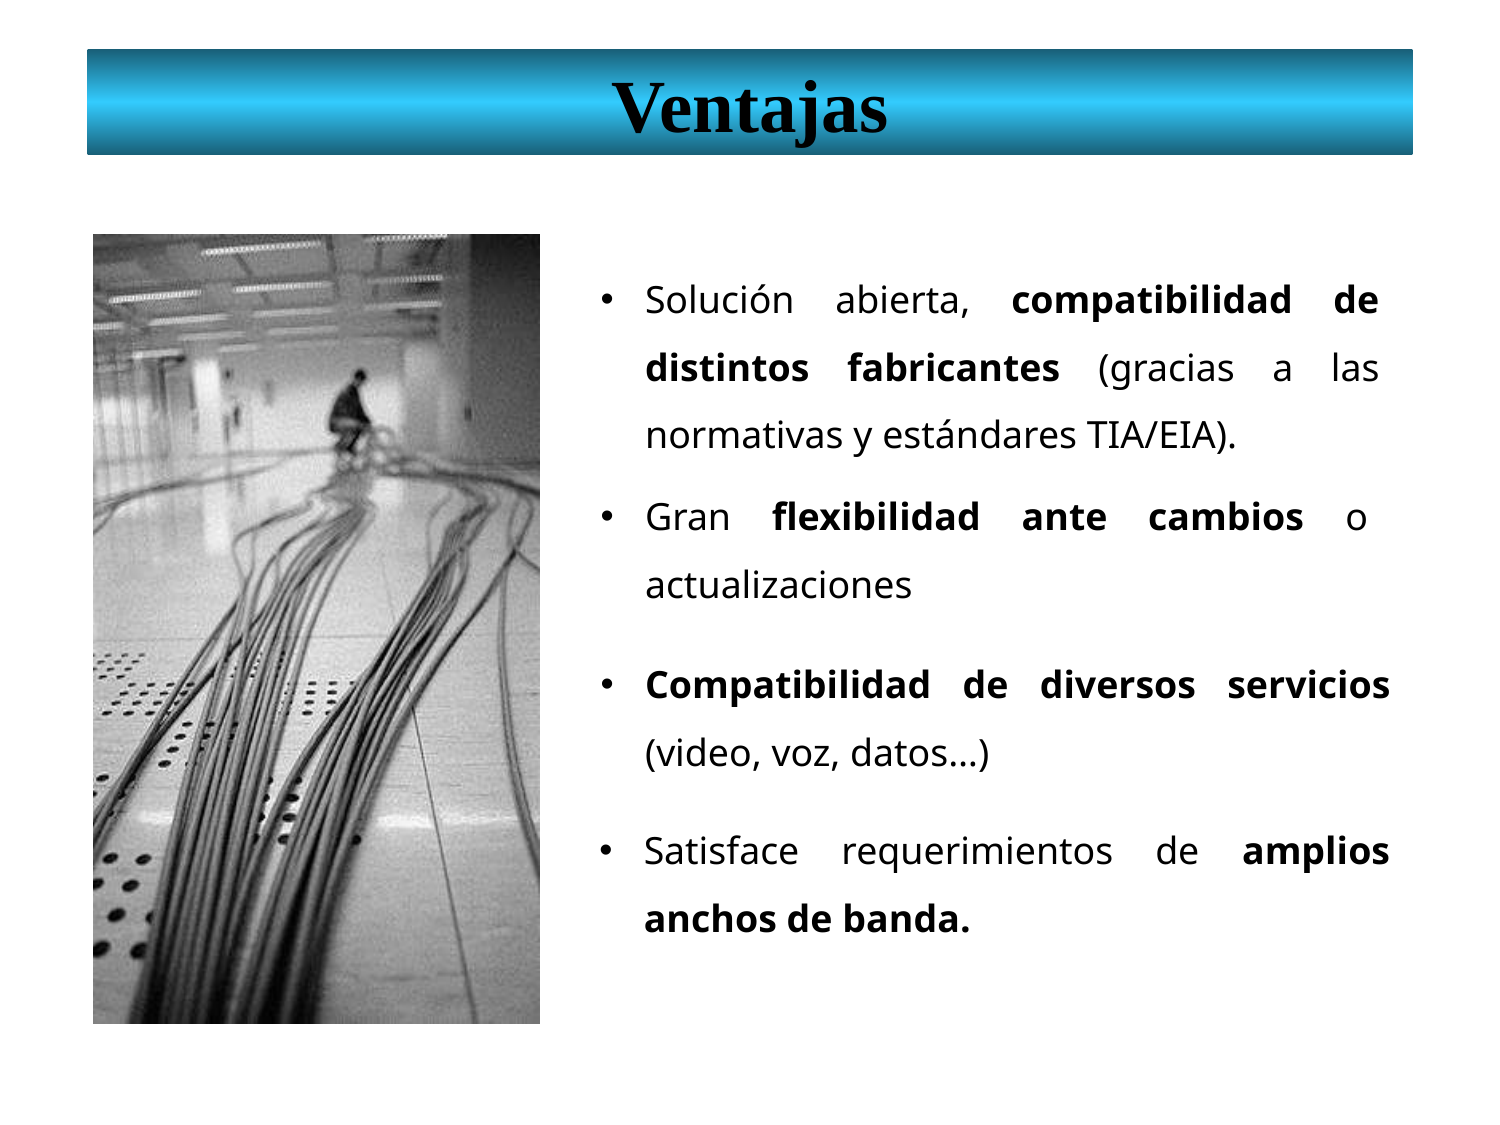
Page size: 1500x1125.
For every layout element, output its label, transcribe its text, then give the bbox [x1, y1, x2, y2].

picture [93, 234, 540, 1024]
text_box Satisface requerimientos de amplios anchos de banda. [584, 797, 1405, 948]
text_box Solución abierta, compatibilidad de distintos fabricantes (gracias a las normativas y estándares TIA/EIA). [585, 246, 1395, 464]
text_box Compatibilidad de diversos servicios (video, voz, datos…) [585, 631, 1407, 781]
text_box Ventajas [87, 49, 1413, 155]
text_box Gran flexibilidad ante cambios o actualizaciones [585, 463, 1383, 614]
